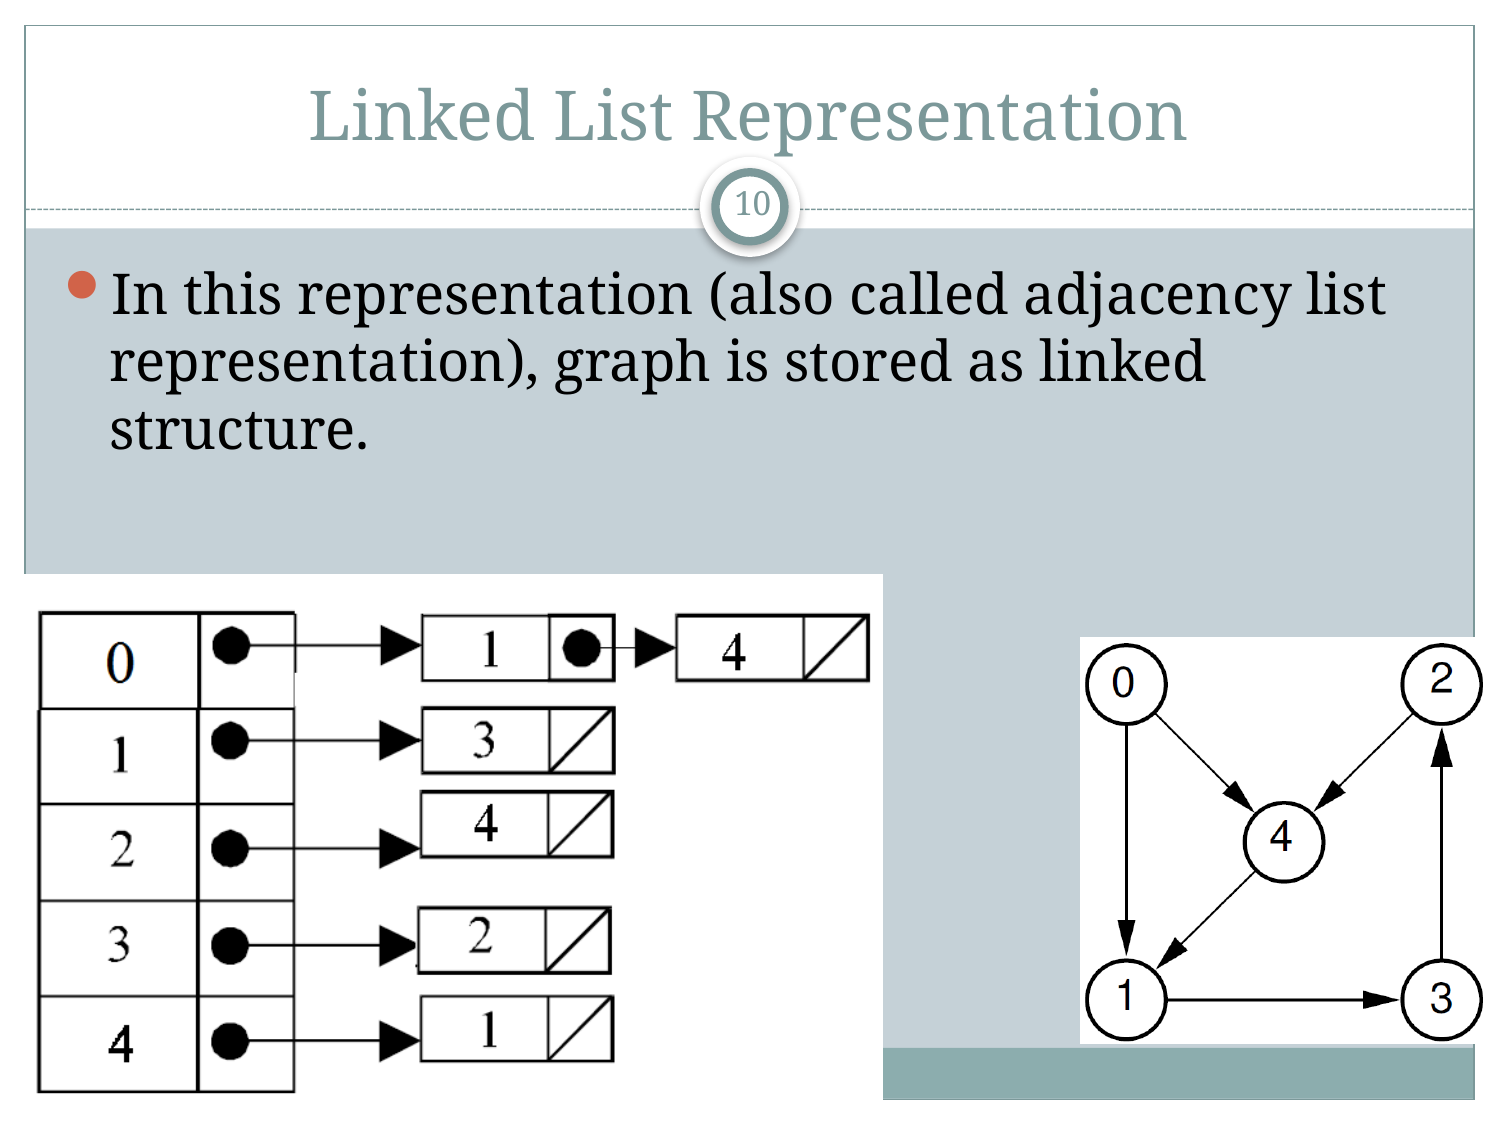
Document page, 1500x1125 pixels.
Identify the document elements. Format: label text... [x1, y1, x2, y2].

title Linked List Representation [49, 37, 1450, 162]
list In this representation (also called adjacency list representation), graph is stored as linked structure. [49, 250, 1445, 1001]
picture [24, 574, 883, 1101]
slide_number 10 [715, 168, 791, 241]
picture [1080, 637, 1488, 1044]
